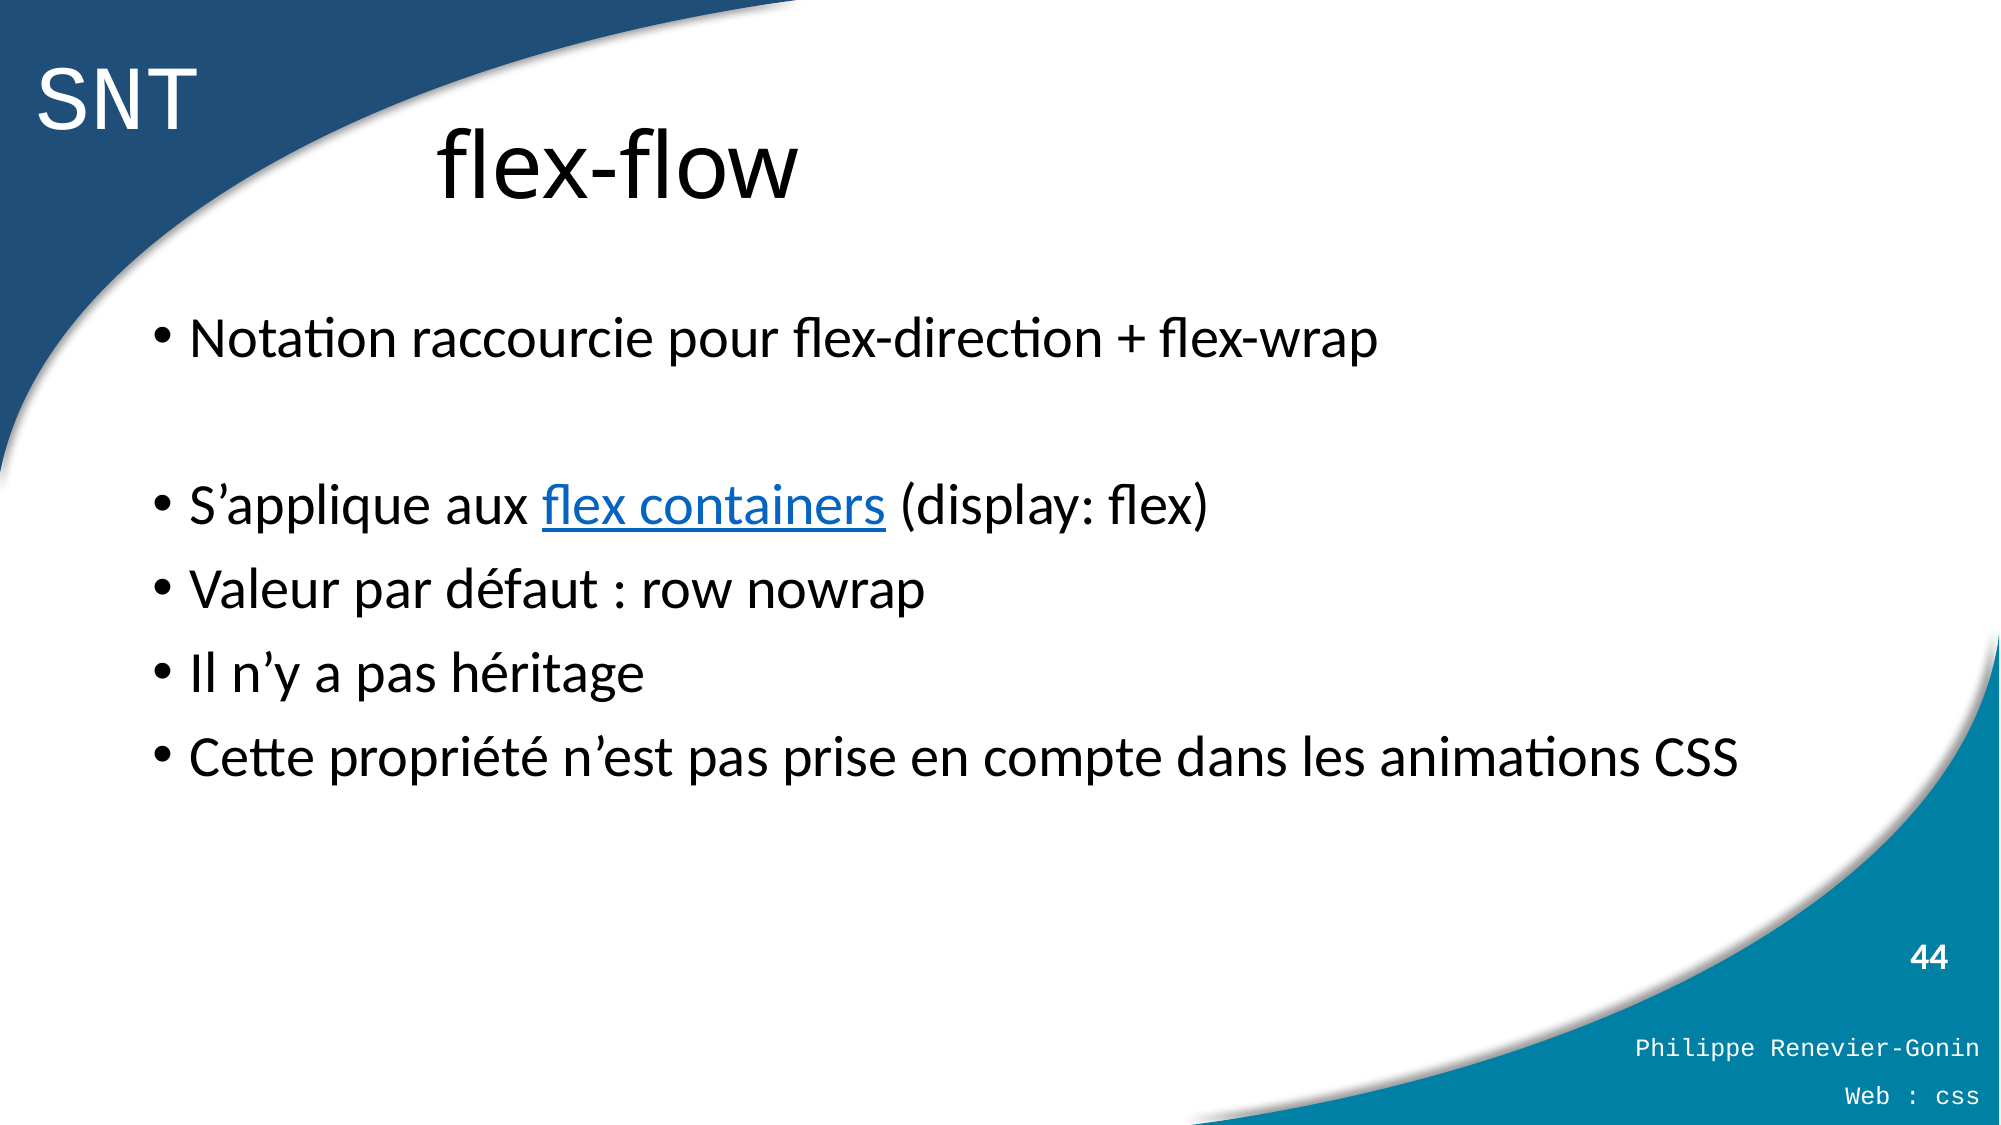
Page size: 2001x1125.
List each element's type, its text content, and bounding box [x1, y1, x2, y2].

list Notation raccourcie pour flex-direction + flex-wrap S’applique aux flex containers (display: flex) Valeur par défaut : row nowrap Il n’y a pas héritage Cette propriété n’est pas prise en compte dans les animations CSS [137, 299, 1863, 1014]
title flex-flow [421, 59, 1863, 278]
